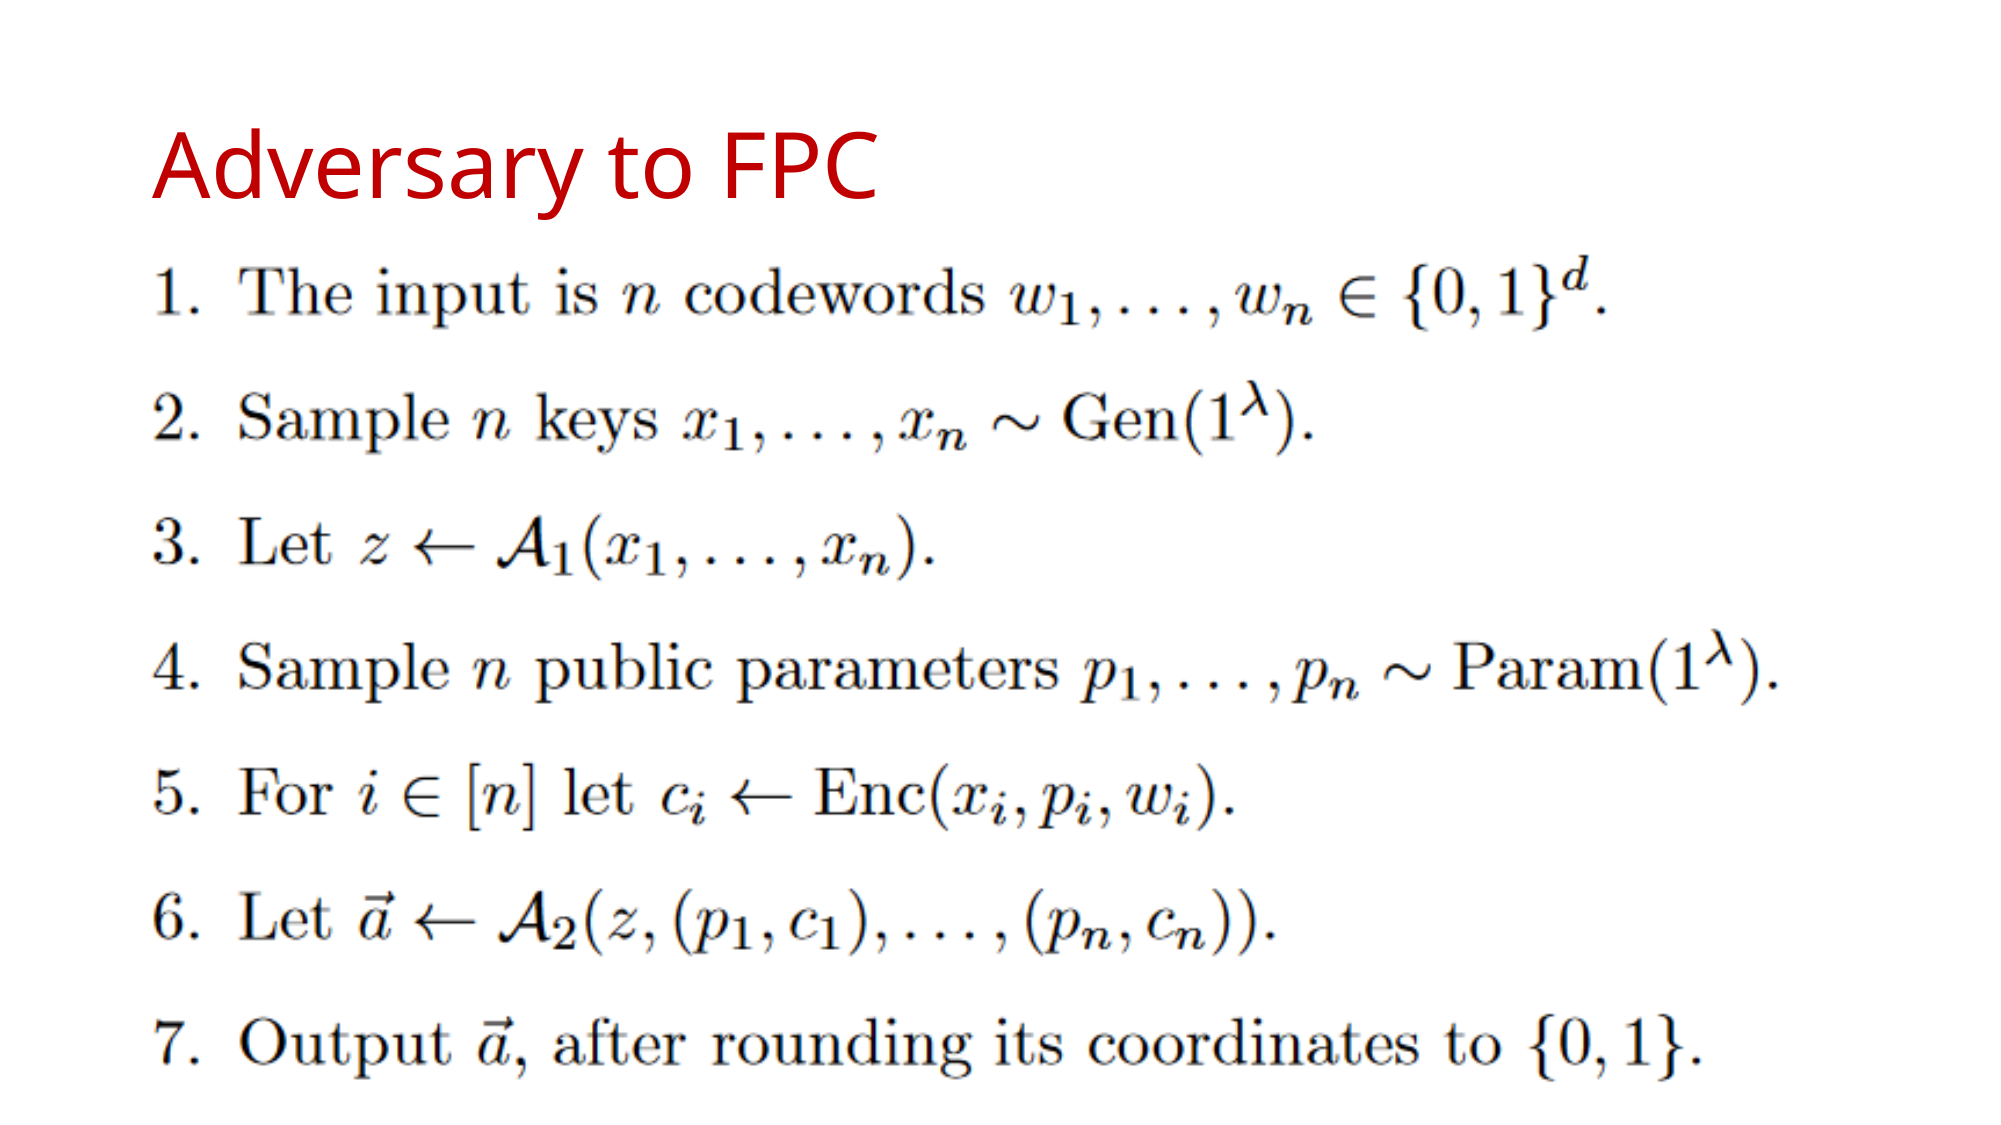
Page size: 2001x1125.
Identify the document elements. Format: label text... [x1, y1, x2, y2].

title Adversary to FPC [137, 59, 1863, 278]
picture [120, 214, 1793, 1104]
